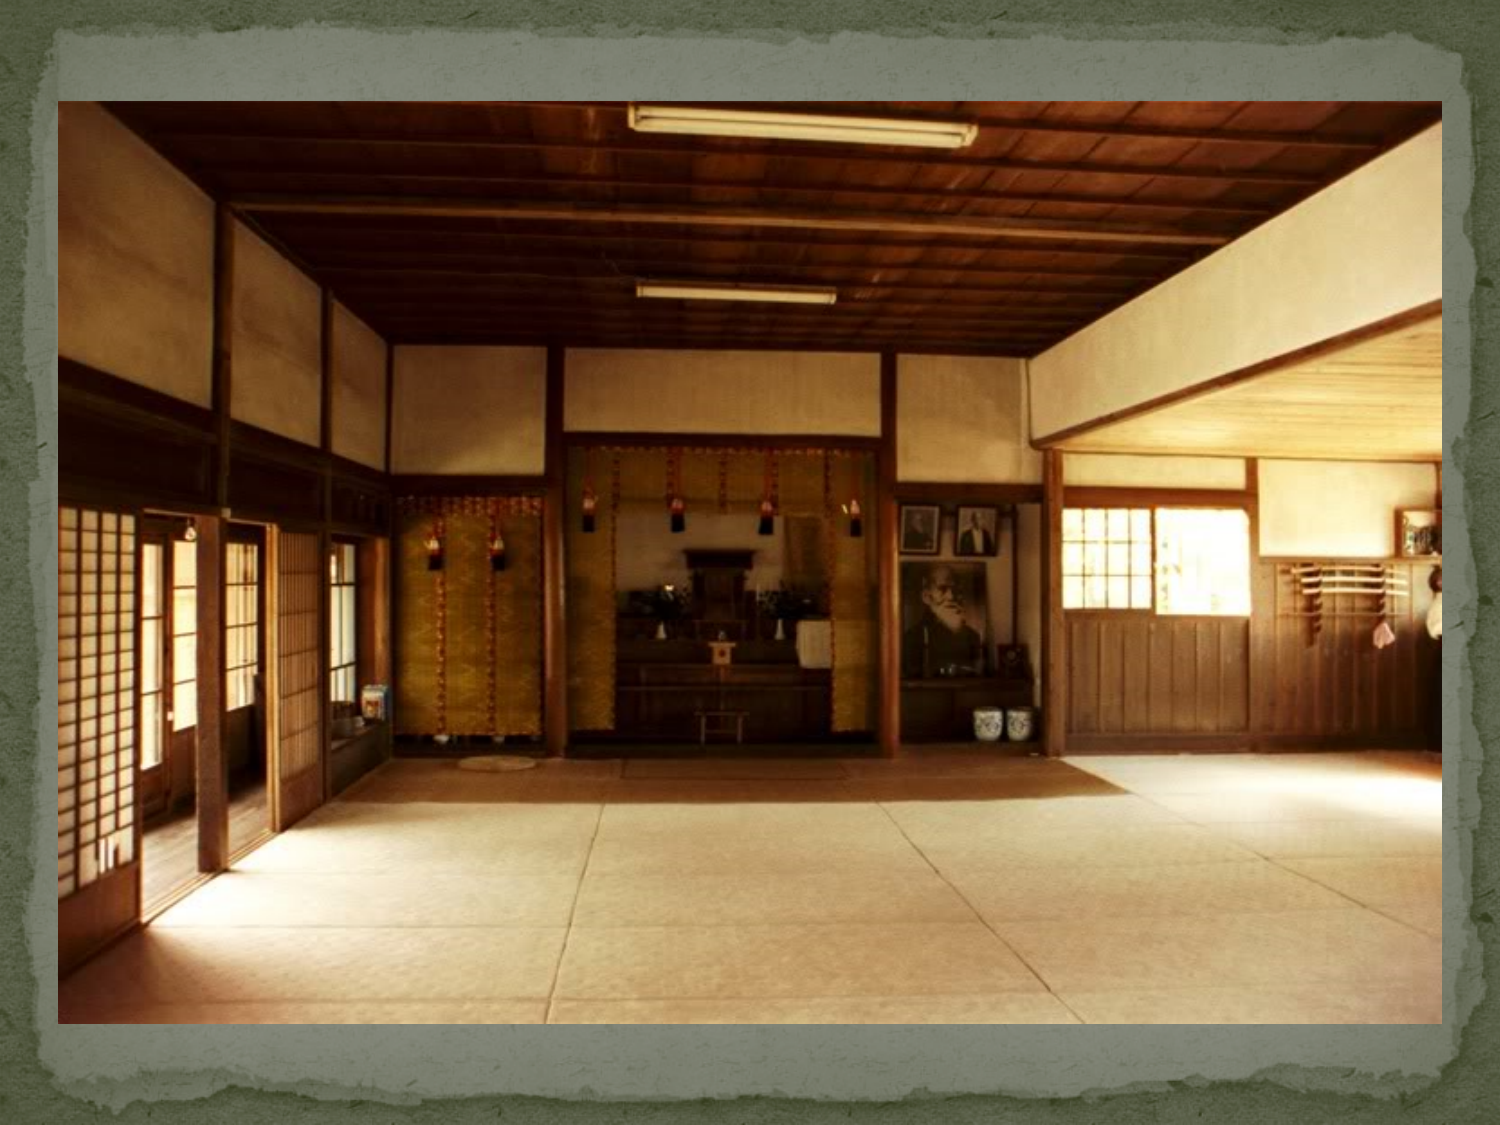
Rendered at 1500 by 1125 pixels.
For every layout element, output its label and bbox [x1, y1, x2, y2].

picture [58, 101, 1442, 1024]
